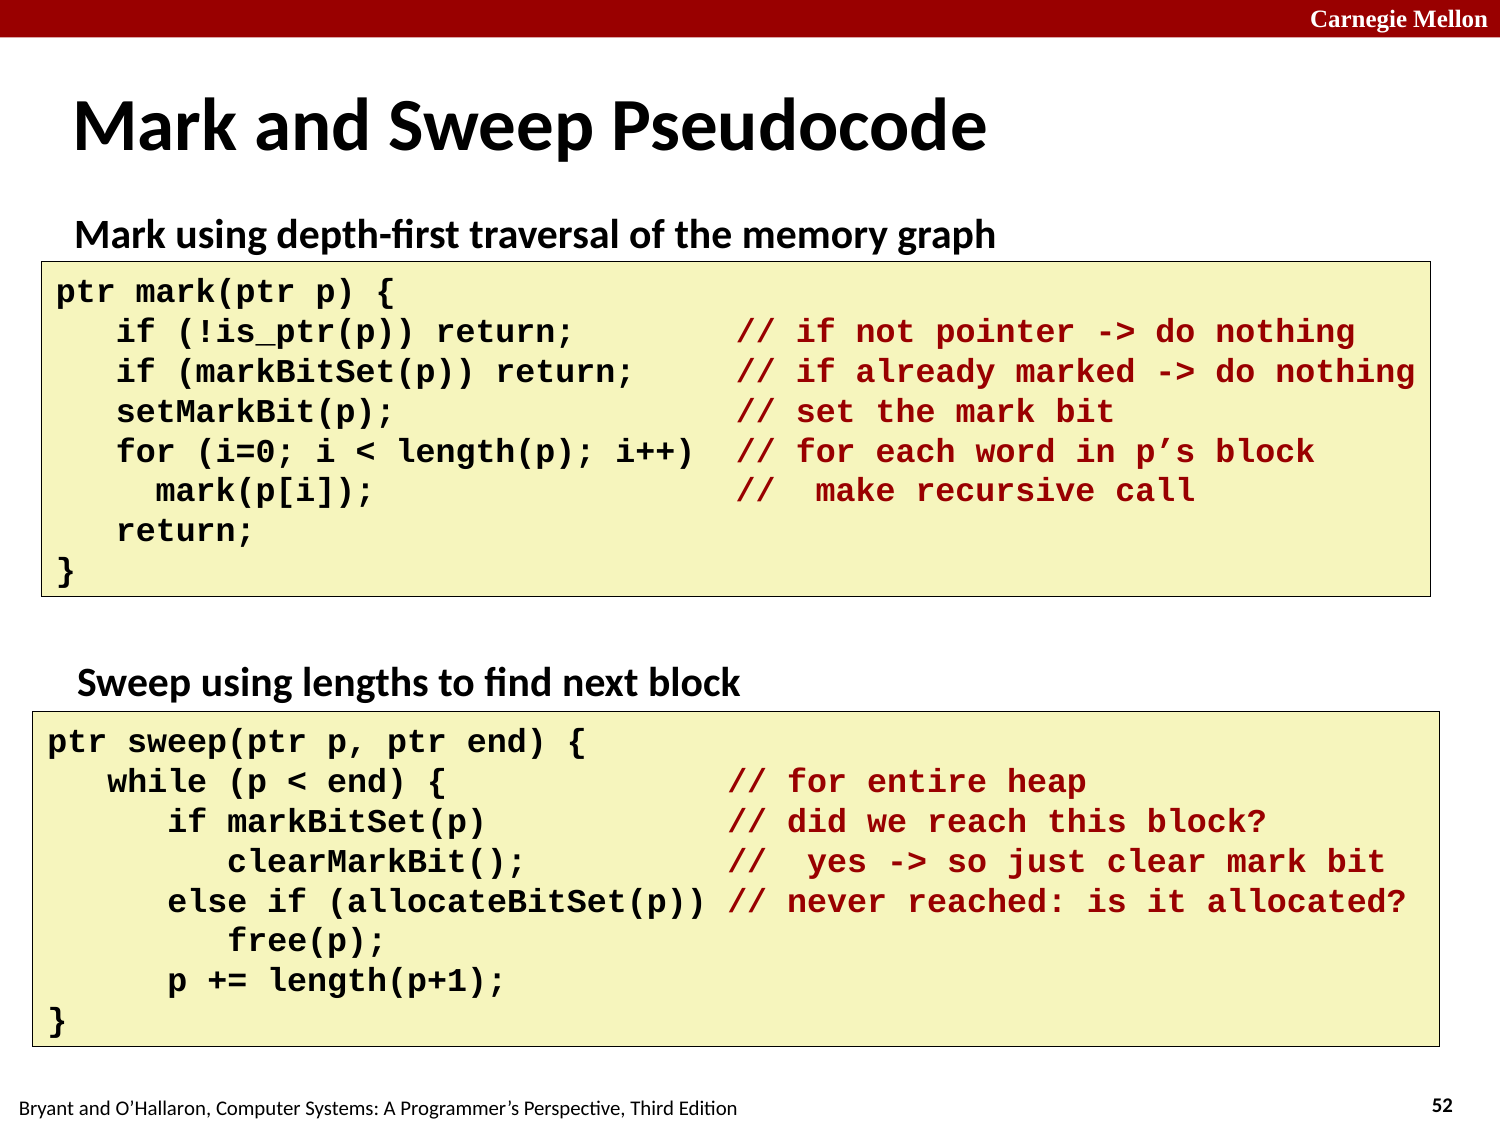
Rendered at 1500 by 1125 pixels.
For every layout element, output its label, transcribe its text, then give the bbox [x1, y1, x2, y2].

text_box Mark using depth-first traversal of the memory graph [59, 198, 1322, 265]
title Mark and Sweep Pseudocode [56, 80, 1170, 175]
text_box ptr sweep(ptr p, ptr end) { while (p < end) { // for entire heap if markBitSet(p) // did we reach this block? clearMarkBit(); // yes -> so just clear mark bit else if (allocateBitSet(p)) // never reached: is it allocated? free(p); p += length(p+1); } [32, 711, 1440, 1047]
text_box ptr mark(ptr p) { if (!is_ptr(p)) return; // if not pointer -> do nothing if (markBitSet(p)) return; // if already marked -> do nothing setMarkBit(p); // set the mark bit for (i=0; i < length(p); i++) // for each word in p’s block mark(p[i]); // make recursive call return; } [41, 261, 1431, 596]
text_box Sweep using lengths to find next block [62, 647, 1325, 711]
